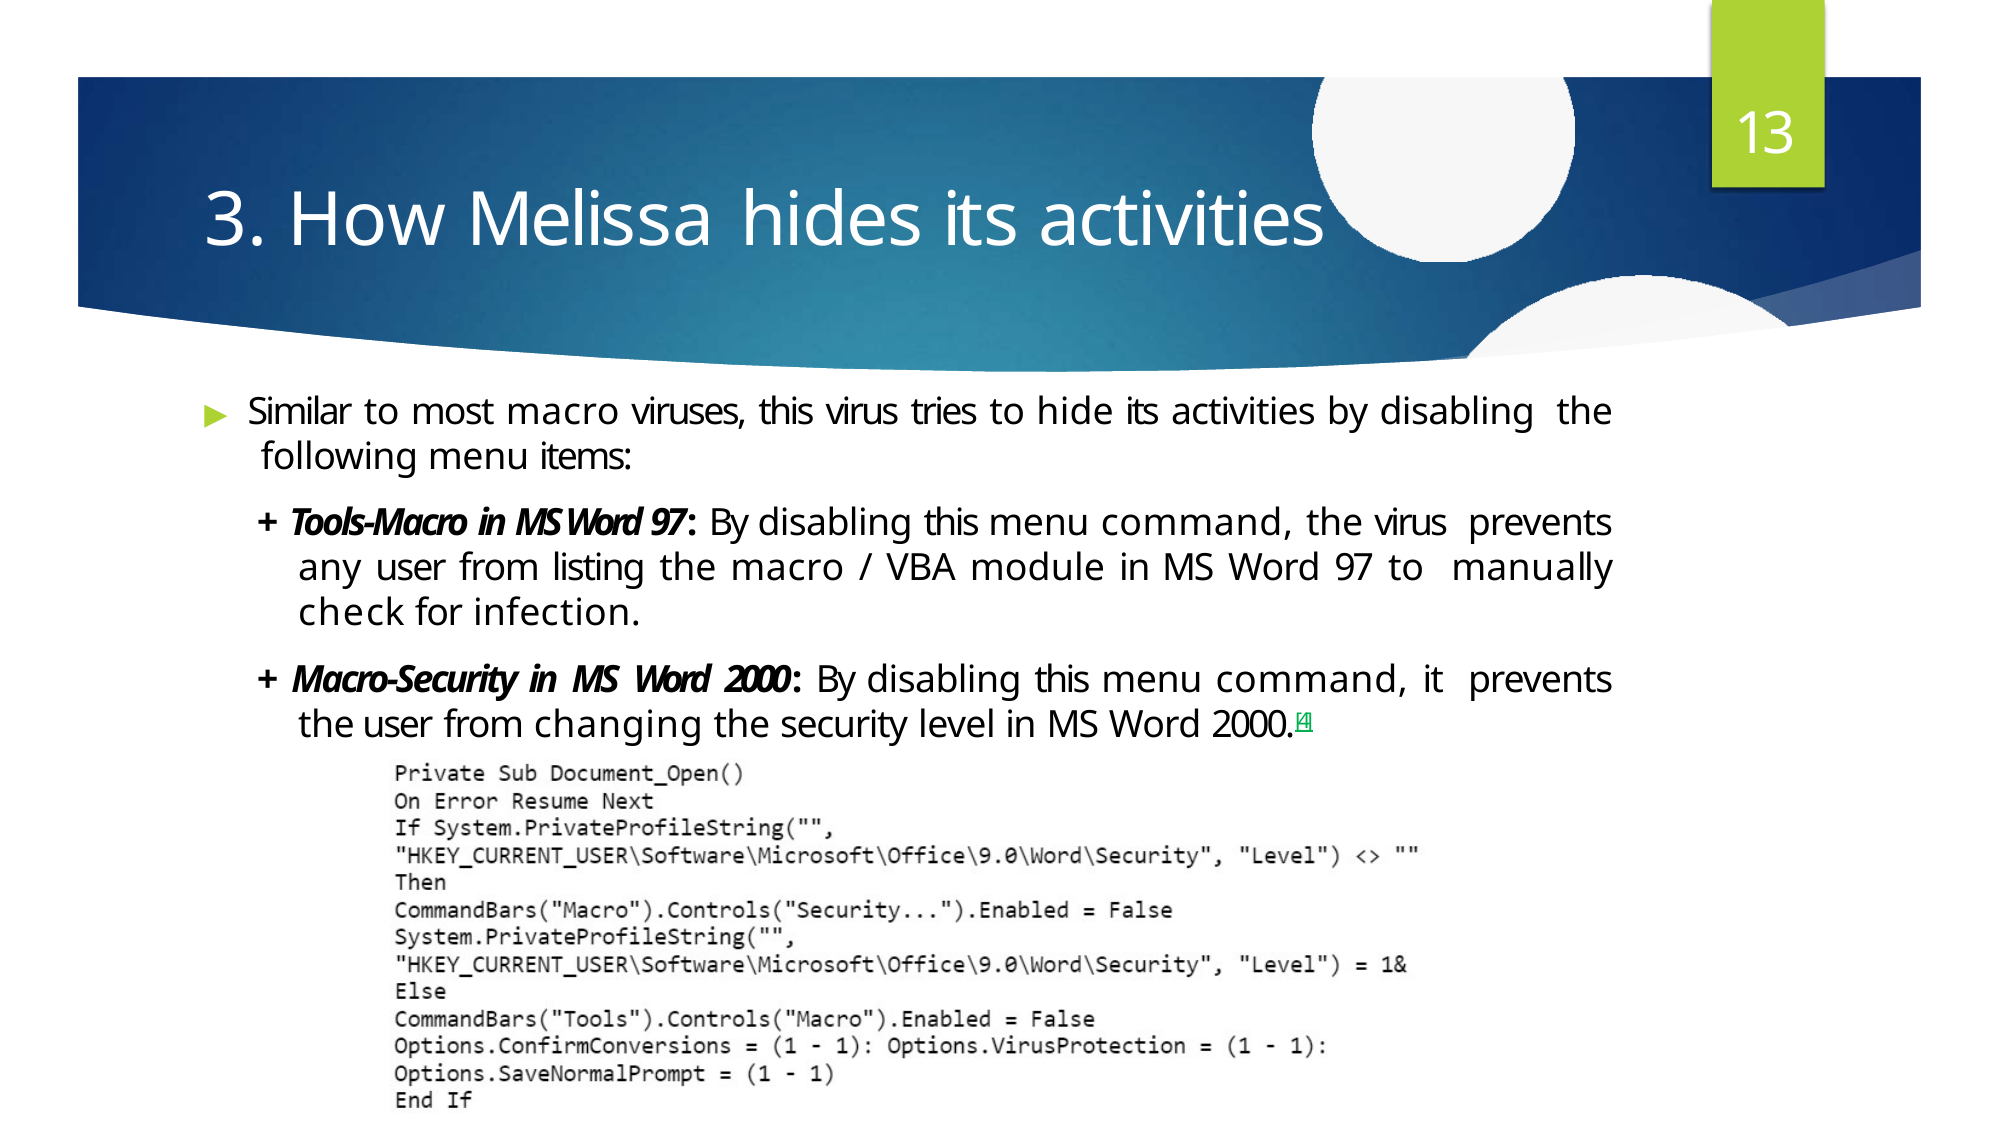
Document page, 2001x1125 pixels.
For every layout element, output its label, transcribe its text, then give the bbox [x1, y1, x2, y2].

text_box ▶ Similar to most macro viruses, this virus tries to hide its activities by disabling the following menu items: + Tools-Macro in MS Word 97: By disabling this menu command, the virus prevents any user from listing the macro / VBA module in MS Word 97 to manually check for infection. + Macro-Security in MS Word 2000: By disabling this menu command, it prevents the user from changing the security level in MS Word 2000.[4] [198, 385, 1619, 746]
title 3. How Melissa hides its activities [202, 168, 1369, 359]
text_box 13 [1732, 93, 1802, 166]
picture [380, 758, 1473, 1115]
picture [79, 0, 1920, 371]
